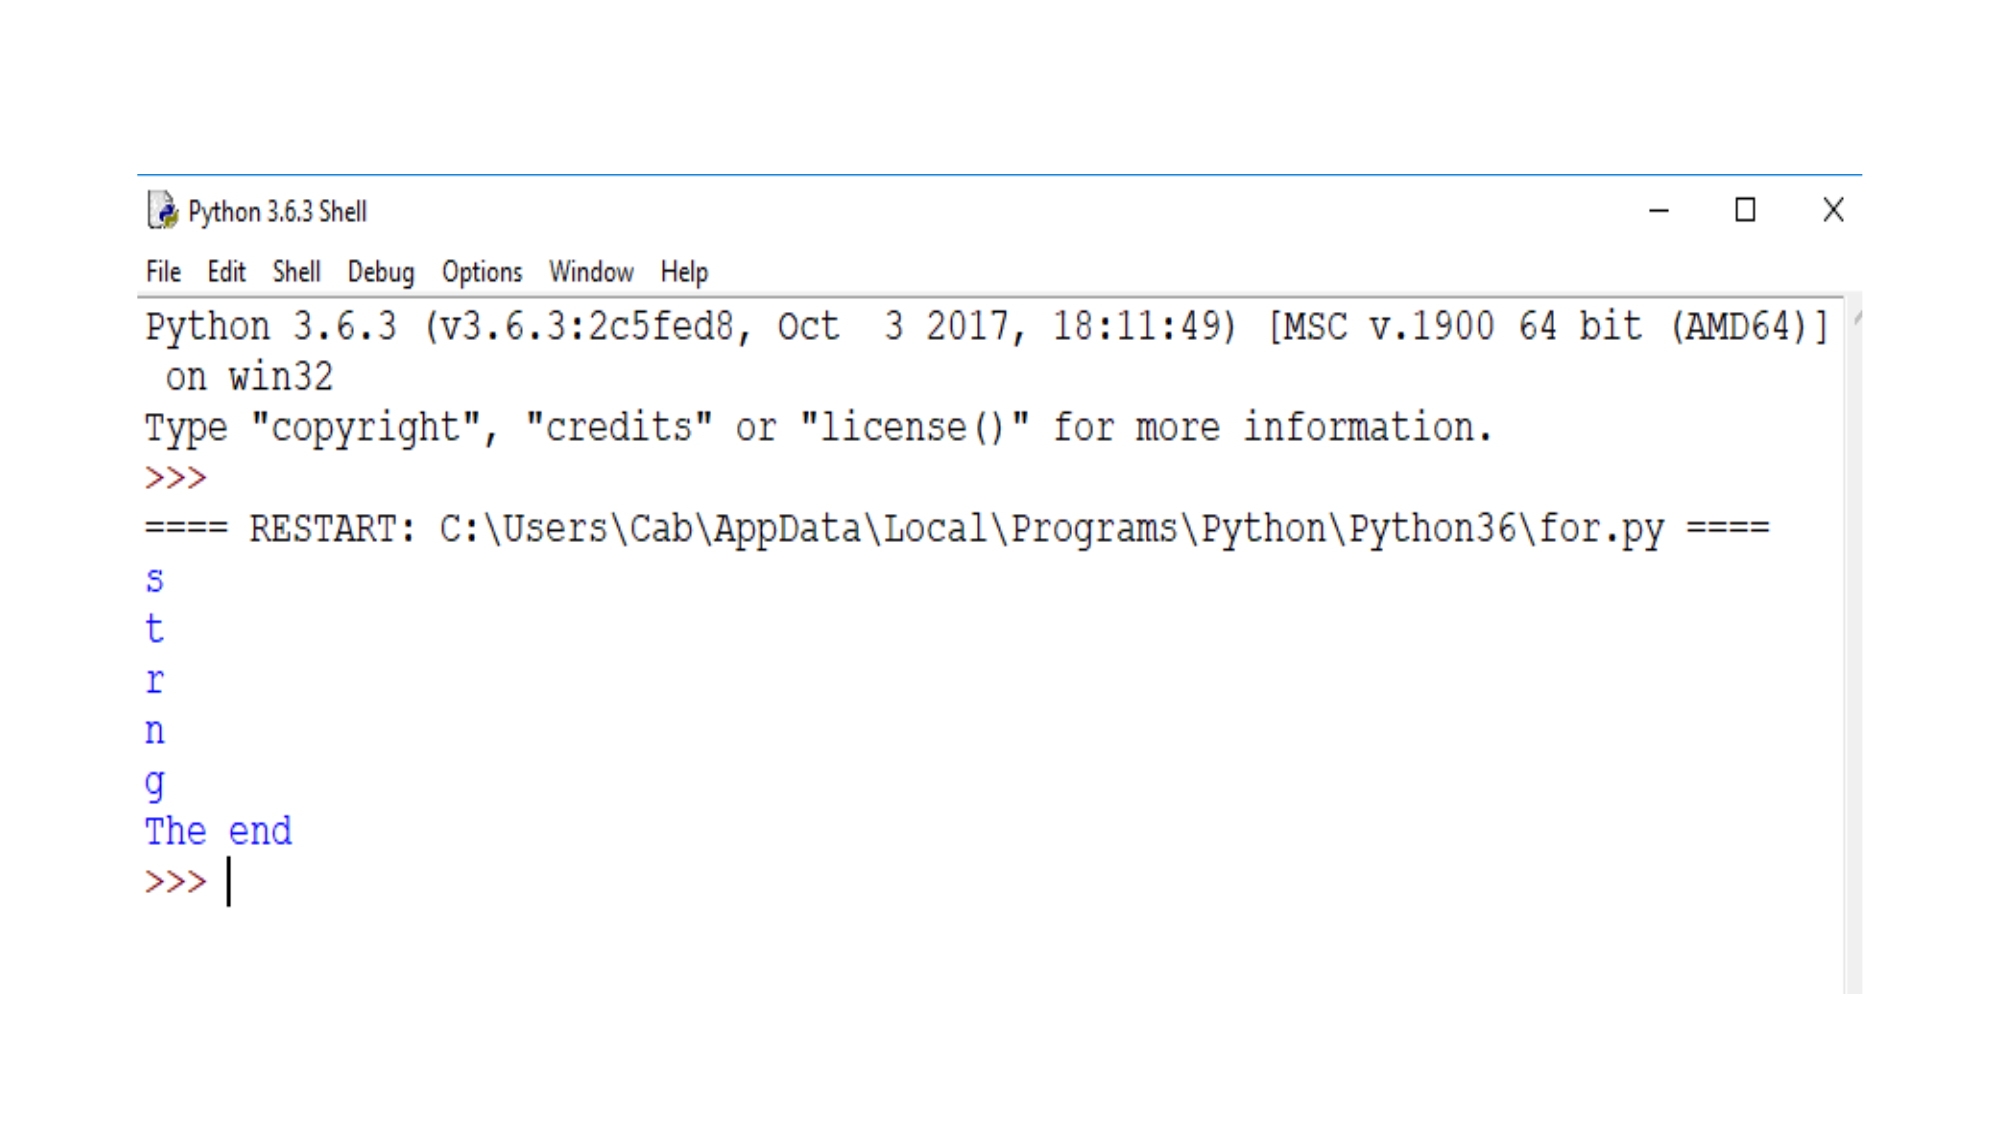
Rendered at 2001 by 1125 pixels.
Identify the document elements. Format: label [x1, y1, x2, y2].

text_box [137, 174, 1863, 994]
